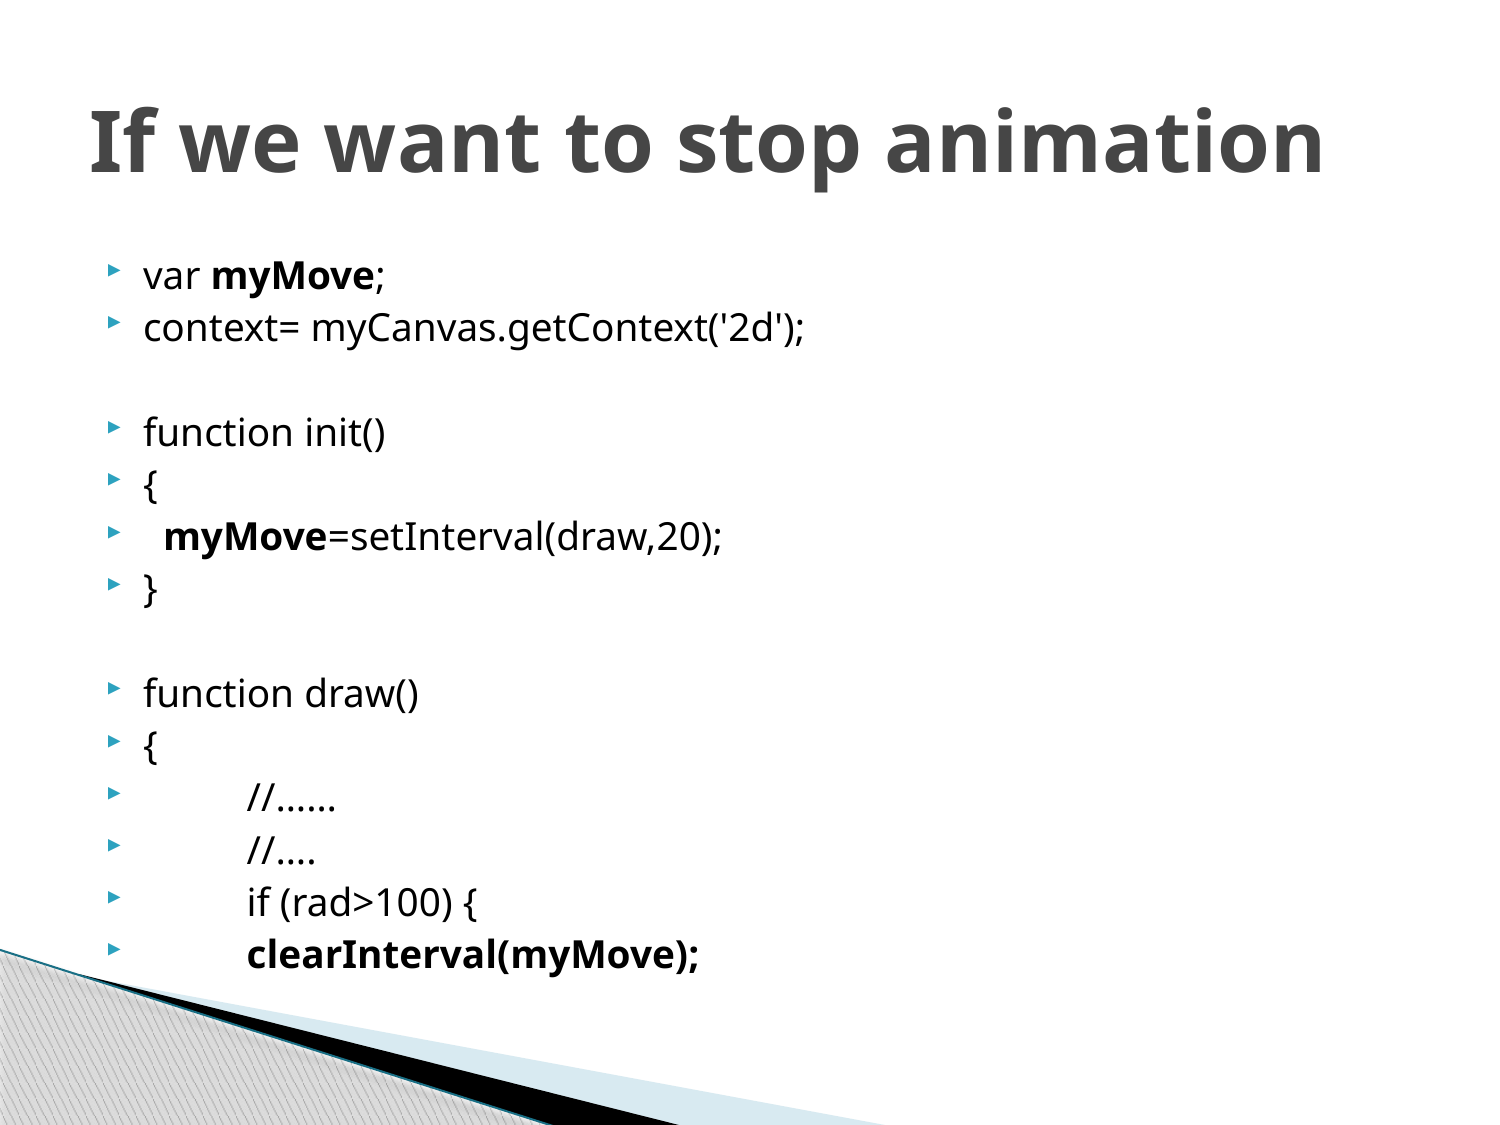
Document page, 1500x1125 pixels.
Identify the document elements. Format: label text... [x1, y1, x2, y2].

title If we want to stop animation [75, 45, 1425, 233]
list var myMove; context= myCanvas.getContext('2d'); function init() { myMove=setInterval(draw,20); } function draw() { //…… //…. if (rad>100) { clearInterval(myMove); [75, 243, 1425, 986]
